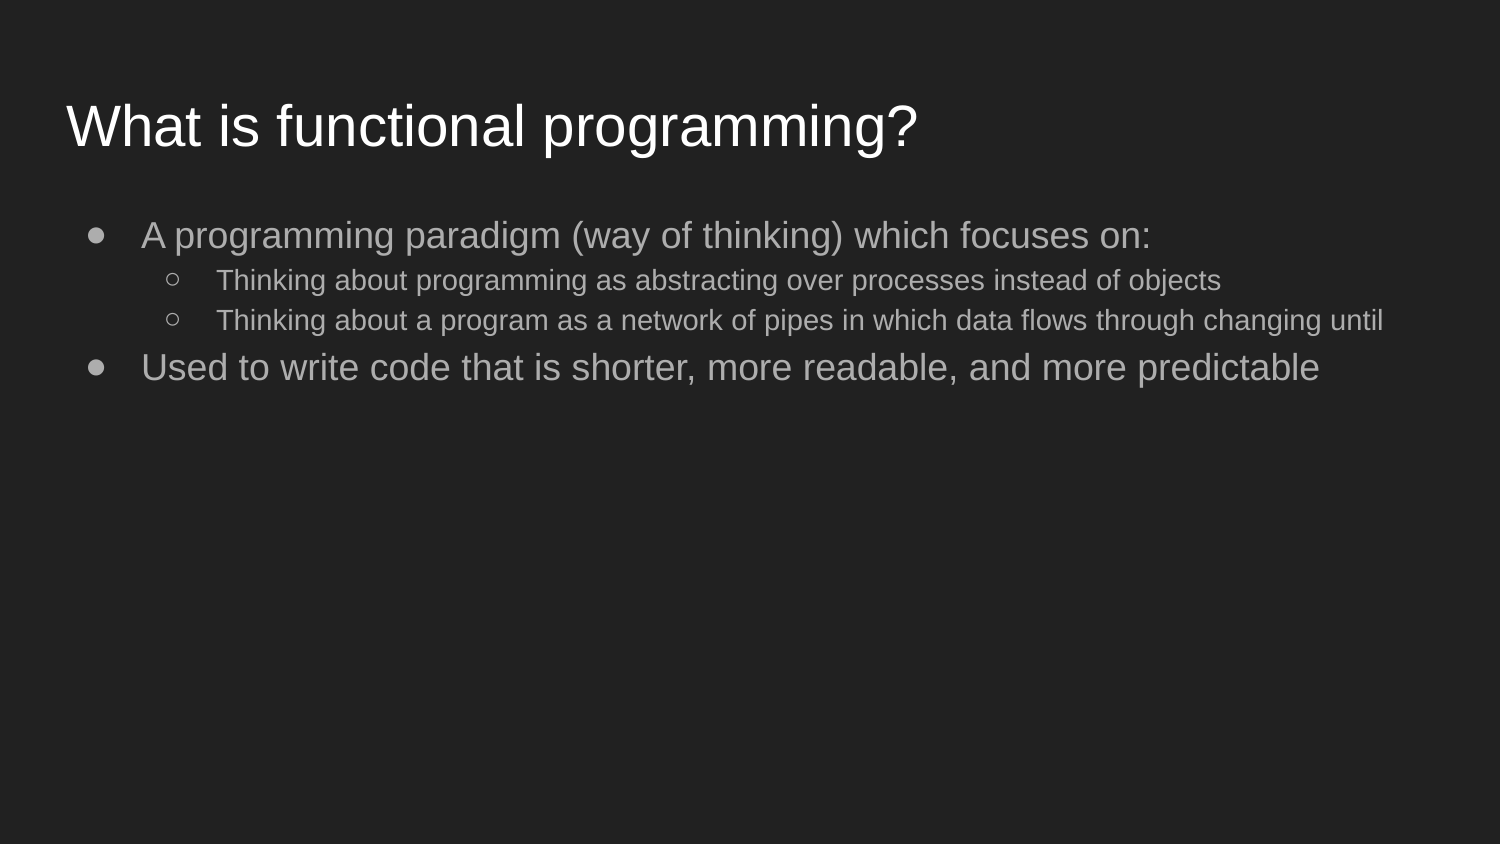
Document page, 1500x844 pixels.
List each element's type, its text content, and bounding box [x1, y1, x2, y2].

list A programming paradigm (way of thinking) which focuses on: Thinking about programming as abstracting over processes instead of objects Thinking about a program as a network of pipes in which data flows through changing until Used to write code that is shorter, more readable, and more predictable [51, 189, 1449, 750]
title What is functional programming? [51, 72, 1449, 167]
